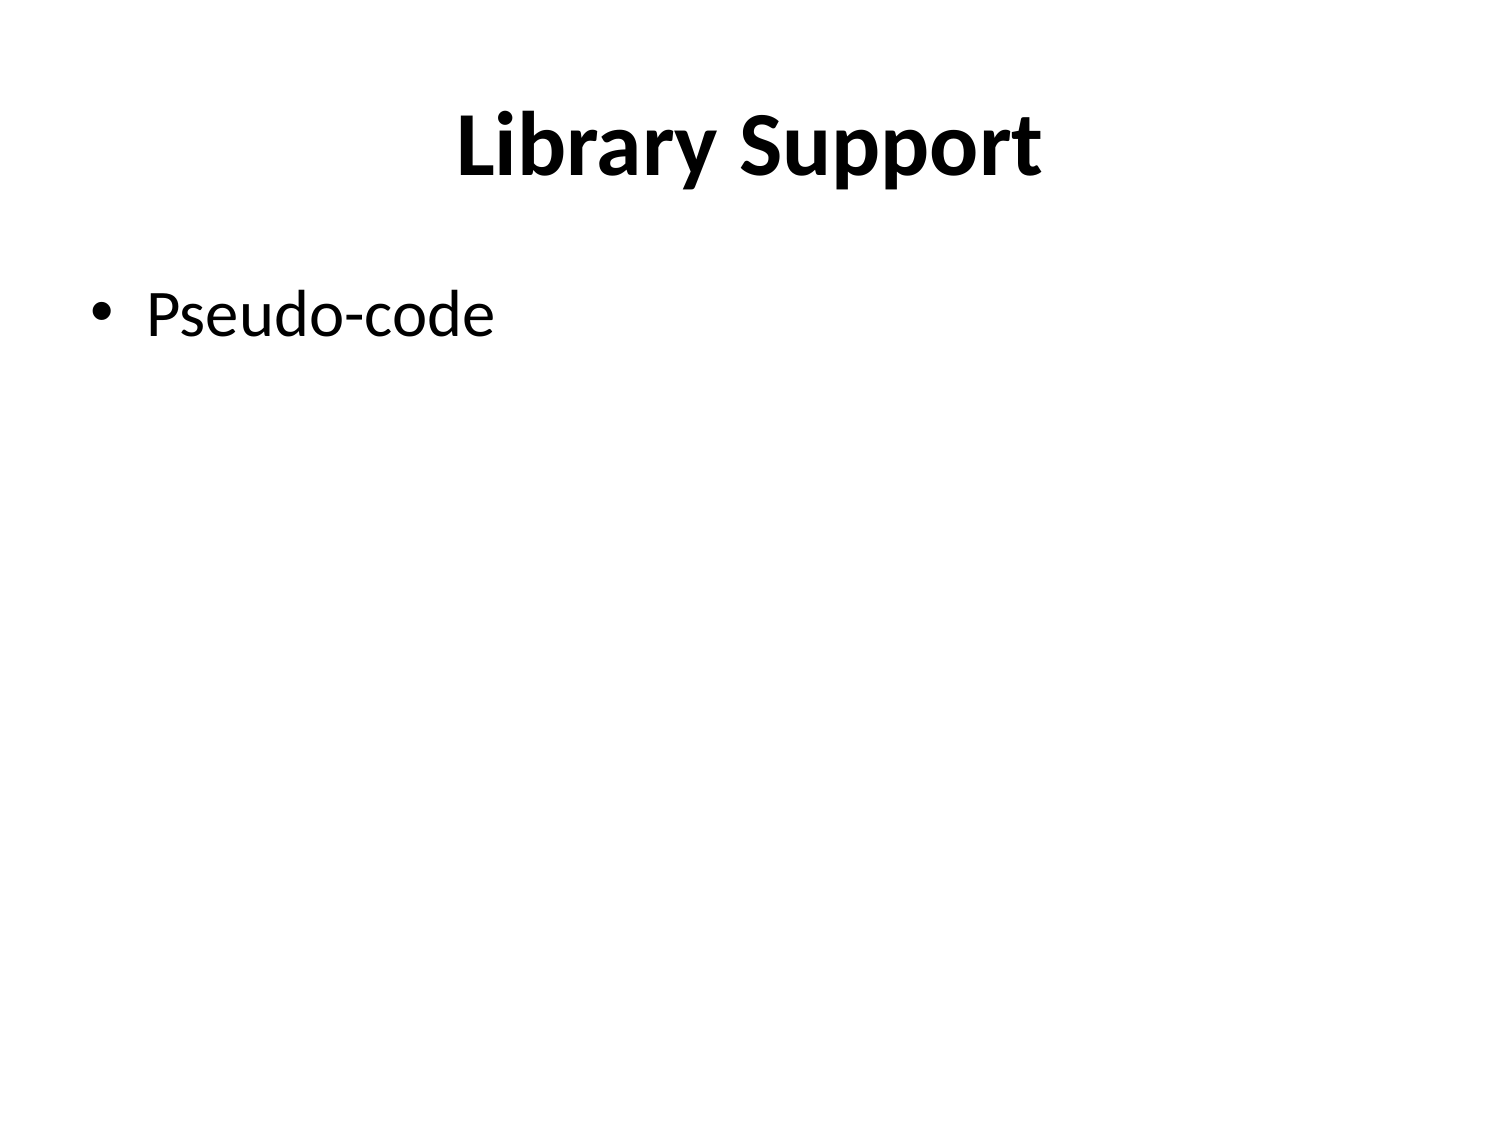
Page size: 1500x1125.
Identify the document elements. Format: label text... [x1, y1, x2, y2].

title Library Support [75, 45, 1425, 233]
list Pseudo-code [75, 262, 1425, 1005]
